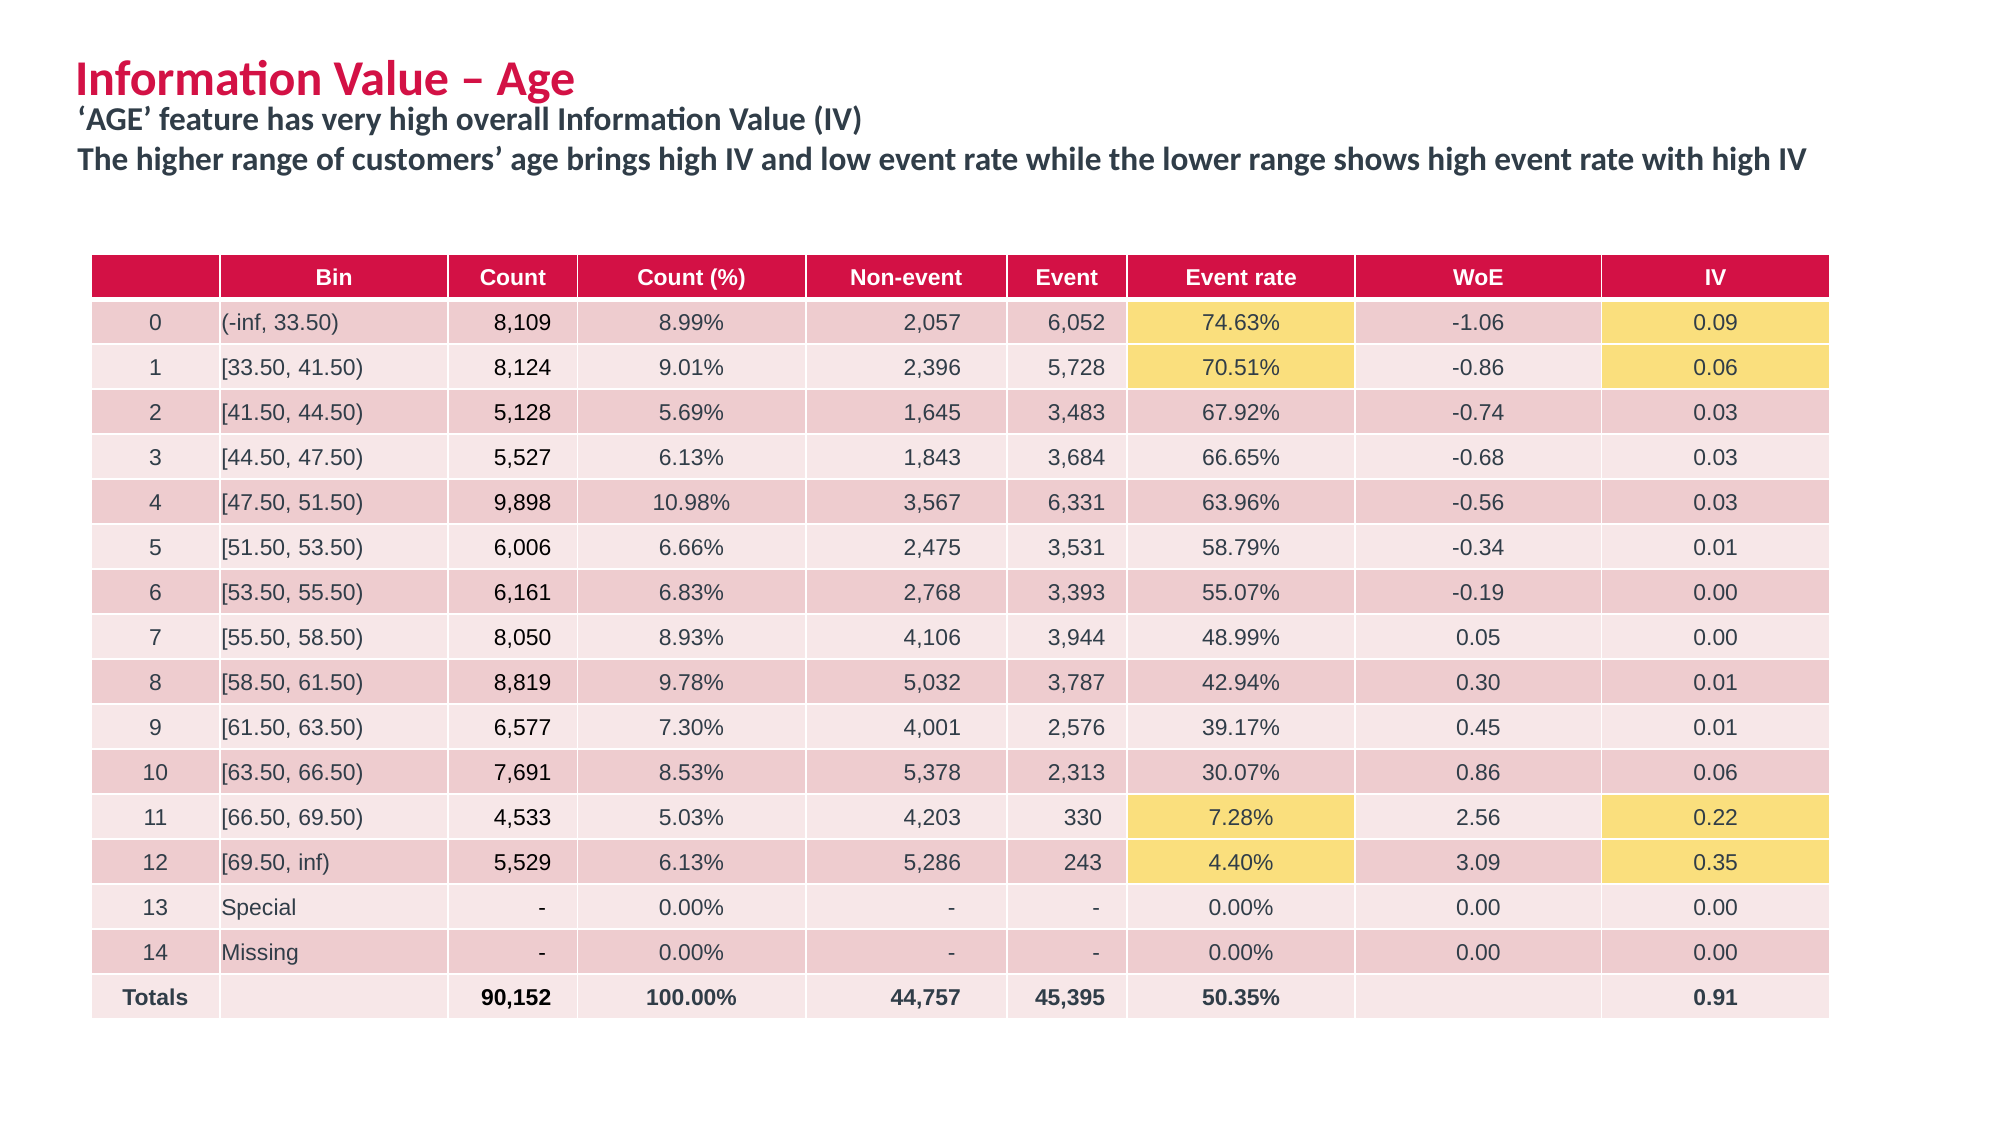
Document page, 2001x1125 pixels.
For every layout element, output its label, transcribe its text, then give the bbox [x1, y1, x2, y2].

table_cell 6,052 [1008, 302, 1126, 343]
table_cell [69.50, inf) [221, 840, 447, 883]
table_cell 3,684 [1008, 435, 1126, 478]
table_cell 8.99% [578, 302, 805, 343]
table_cell 0.00 [1356, 930, 1601, 973]
table_cell 2,768 [807, 570, 1006, 613]
table_cell 0.35 [1602, 840, 1829, 883]
table_cell 3,567 [807, 480, 1006, 523]
table_cell 8,819 [449, 660, 577, 703]
table_cell 0.06 [1602, 345, 1829, 388]
table_cell (-inf, 33.50) [221, 302, 447, 343]
table_cell 3 [92, 435, 219, 478]
table_cell 5,286 [807, 840, 1006, 883]
table_cell 6.66% [578, 525, 805, 568]
table_cell [47.50, 51.50) [221, 480, 447, 523]
table_cell [66.50, 69.50) [221, 795, 447, 838]
text_box ‘AGE’ feature has very high overall Information Value (IV) The higher range of customers’ age brings high IV and low event rate while the lower range shows high event rate with high IV [76, 96, 1843, 213]
table_cell 58.79% [1128, 525, 1354, 568]
table_cell [1356, 975, 1601, 1018]
text_box [1800, 796, 1911, 1022]
table_cell [41.50, 44.50) [221, 390, 447, 433]
table_cell 3,787 [1008, 660, 1126, 703]
table_cell 0.00 [1602, 885, 1829, 928]
table_cell 0.86 [1356, 750, 1601, 793]
table_header Bin [221, 255, 447, 297]
table_cell 10.98% [578, 480, 805, 523]
table_cell Totals [92, 975, 219, 1018]
table_cell Special [221, 885, 447, 928]
table_cell 13 [92, 885, 219, 928]
table_cell -0.34 [1356, 525, 1601, 568]
table_cell 1,645 [807, 390, 1006, 433]
table_cell 4.40% [1128, 840, 1354, 883]
table_cell 2.56 [1356, 795, 1601, 838]
table_cell - [1008, 930, 1126, 973]
table_cell 1,843 [807, 435, 1006, 478]
table_cell 4,203 [807, 795, 1006, 838]
table_cell [61.50, 63.50) [221, 705, 447, 748]
table_cell 3,944 [1008, 615, 1126, 658]
table_cell 6,331 [1008, 480, 1126, 523]
table_cell 5 [92, 525, 219, 568]
table_cell 39.17% [1128, 705, 1354, 748]
table_cell 3,393 [1008, 570, 1126, 613]
table_cell -0.19 [1356, 570, 1601, 613]
table_cell 0.30 [1356, 660, 1601, 703]
table_cell 45,395 [1008, 975, 1126, 1018]
table_cell 9.01% [578, 345, 805, 388]
table_cell 8 [92, 660, 219, 703]
table_cell 0.03 [1602, 390, 1829, 433]
table_cell 42.94% [1128, 660, 1354, 703]
table_cell [58.50, 61.50) [221, 660, 447, 703]
table_cell 0.00 [1602, 570, 1829, 613]
table_cell 10 [92, 750, 219, 793]
table_cell -0.68 [1356, 435, 1601, 478]
table_cell 2 [92, 390, 219, 433]
table_cell 3.09 [1356, 840, 1601, 883]
table_cell 8.53% [578, 750, 805, 793]
table_cell 66.65% [1128, 435, 1354, 478]
table_cell 67.92% [1128, 390, 1354, 433]
table_cell 8,050 [449, 615, 577, 658]
table_cell 6.13% [578, 435, 805, 478]
table_cell 7,691 [449, 750, 577, 793]
table_cell 74.63% [1128, 302, 1354, 343]
table_cell 44,757 [807, 975, 1006, 1018]
table_header Event rate [1128, 255, 1354, 297]
table_cell 5,728 [1008, 345, 1126, 388]
table_cell 0.01 [1602, 705, 1829, 748]
table_cell 11 [92, 795, 219, 838]
table_header Count (%) [578, 255, 805, 297]
table_cell [63.50, 66.50) [221, 750, 447, 793]
table_cell 5,378 [807, 750, 1006, 793]
table_cell Missing [221, 930, 447, 973]
table_cell 50.35% [1128, 975, 1354, 1018]
table_cell 0.03 [1602, 480, 1829, 523]
table_cell 0.05 [1356, 615, 1601, 658]
table_cell 12 [92, 840, 219, 883]
table_cell 9,898 [449, 480, 577, 523]
table_cell 2,576 [1008, 705, 1126, 748]
table_cell 8.93% [578, 615, 805, 658]
table_cell 9 [92, 705, 219, 748]
table_cell 63.96% [1128, 480, 1354, 523]
table_header Event [1008, 255, 1126, 297]
table_cell 0.00 [1356, 885, 1601, 928]
table_cell - [807, 930, 1006, 973]
table_cell 6,006 [449, 525, 577, 568]
table_cell 0.00 [1602, 615, 1829, 658]
table_cell 2,057 [807, 302, 1006, 343]
table_cell 8,109 [449, 302, 577, 343]
table_cell 70.51% [1128, 345, 1354, 388]
table_cell 4 [92, 480, 219, 523]
table_cell 4,106 [807, 615, 1006, 658]
table_cell 5.69% [578, 390, 805, 433]
table_cell 6 [92, 570, 219, 613]
table_cell 7 [92, 615, 219, 658]
list Information Value – Age [75, 30, 1863, 99]
table_cell - [449, 885, 577, 928]
table_cell 9.78% [578, 660, 805, 703]
table_cell 6.83% [578, 570, 805, 613]
table_cell [221, 975, 447, 1018]
table_cell 7.30% [578, 705, 805, 748]
table_cell 1 [92, 345, 219, 388]
table_cell 2,396 [807, 345, 1006, 388]
table_cell 330 [1008, 795, 1126, 838]
table_cell 8,124 [449, 345, 577, 388]
table_cell 4,001 [807, 705, 1006, 748]
table_cell - [449, 930, 577, 973]
table_cell 0.00% [1128, 885, 1354, 928]
table_cell 0.00 [1602, 930, 1829, 973]
table_cell 90,152 [449, 975, 577, 1018]
table_cell [51.50, 53.50) [221, 525, 447, 568]
table_cell 2,313 [1008, 750, 1126, 793]
table_header Count [449, 255, 577, 297]
table_cell 0.00% [1128, 930, 1354, 973]
table_cell 5,527 [449, 435, 577, 478]
table_cell 0.01 [1602, 525, 1829, 568]
table_cell 30.07% [1128, 750, 1354, 793]
table_header WoE [1356, 255, 1601, 297]
table_header Non-event [807, 255, 1006, 297]
table_cell 3,531 [1008, 525, 1126, 568]
table_cell 5,128 [449, 390, 577, 433]
table_cell 0.00% [578, 885, 805, 928]
table_cell 5,529 [449, 840, 577, 883]
table_cell 2,475 [807, 525, 1006, 568]
table_cell 14 [92, 930, 219, 973]
table_cell - [807, 885, 1006, 928]
table_cell 6,577 [449, 705, 577, 748]
table_cell 0.00% [578, 930, 805, 973]
table_cell -0.86 [1356, 345, 1601, 388]
table_cell 0 [92, 302, 219, 343]
table_cell 100.00% [578, 975, 805, 1018]
table_cell 0.09 [1602, 302, 1829, 343]
table_cell [55.50, 58.50) [221, 615, 447, 658]
table_cell 243 [1008, 840, 1126, 883]
table_cell -1.06 [1356, 302, 1601, 343]
table_cell - [1008, 885, 1126, 928]
table_header [92, 255, 219, 297]
table_cell 3,483 [1008, 390, 1126, 433]
table_cell [33.50, 41.50) [221, 345, 447, 388]
table_cell [44.50, 47.50) [221, 435, 447, 478]
table_cell 5.03% [578, 795, 805, 838]
table_cell 4,533 [449, 795, 577, 838]
table_cell 48.99% [1128, 615, 1354, 658]
table_cell -0.74 [1356, 390, 1601, 433]
table_cell 0.03 [1602, 435, 1829, 478]
table_cell 0.01 [1602, 660, 1829, 703]
table_cell 7.28% [1128, 795, 1354, 838]
table_cell 55.07% [1128, 570, 1354, 613]
table_cell 6,161 [449, 570, 577, 613]
table_cell 6.13% [578, 840, 805, 883]
table_cell 0.91 [1602, 975, 1829, 1018]
table_cell [53.50, 55.50) [221, 570, 447, 613]
table_cell -0.56 [1356, 480, 1601, 523]
table_cell 5,032 [807, 660, 1006, 703]
table_cell 0.45 [1356, 705, 1601, 748]
table_cell 0.22 [1602, 795, 1829, 838]
table_header IV [1602, 255, 1829, 297]
table_cell 0.06 [1602, 750, 1829, 793]
